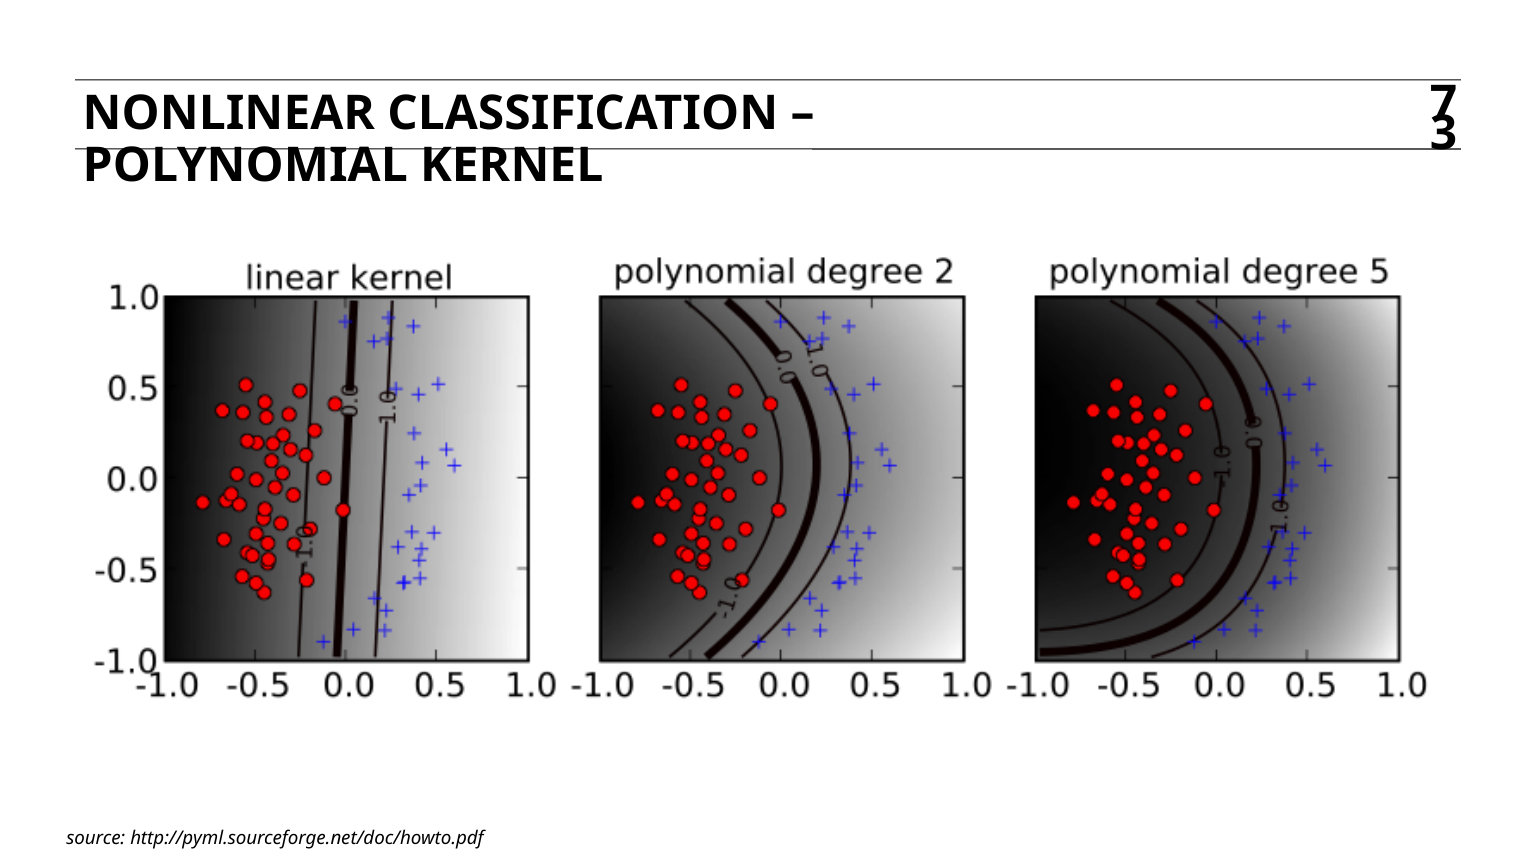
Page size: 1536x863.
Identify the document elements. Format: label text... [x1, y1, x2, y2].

slide_number 73 [1419, 86, 1461, 138]
text_box source: http://pyml.sourceforge.net/doc/howto.pdf [51, 818, 499, 856]
list Nonlinear classification – polynomial kernel [67, 81, 1118, 132]
picture [64, 218, 1471, 726]
